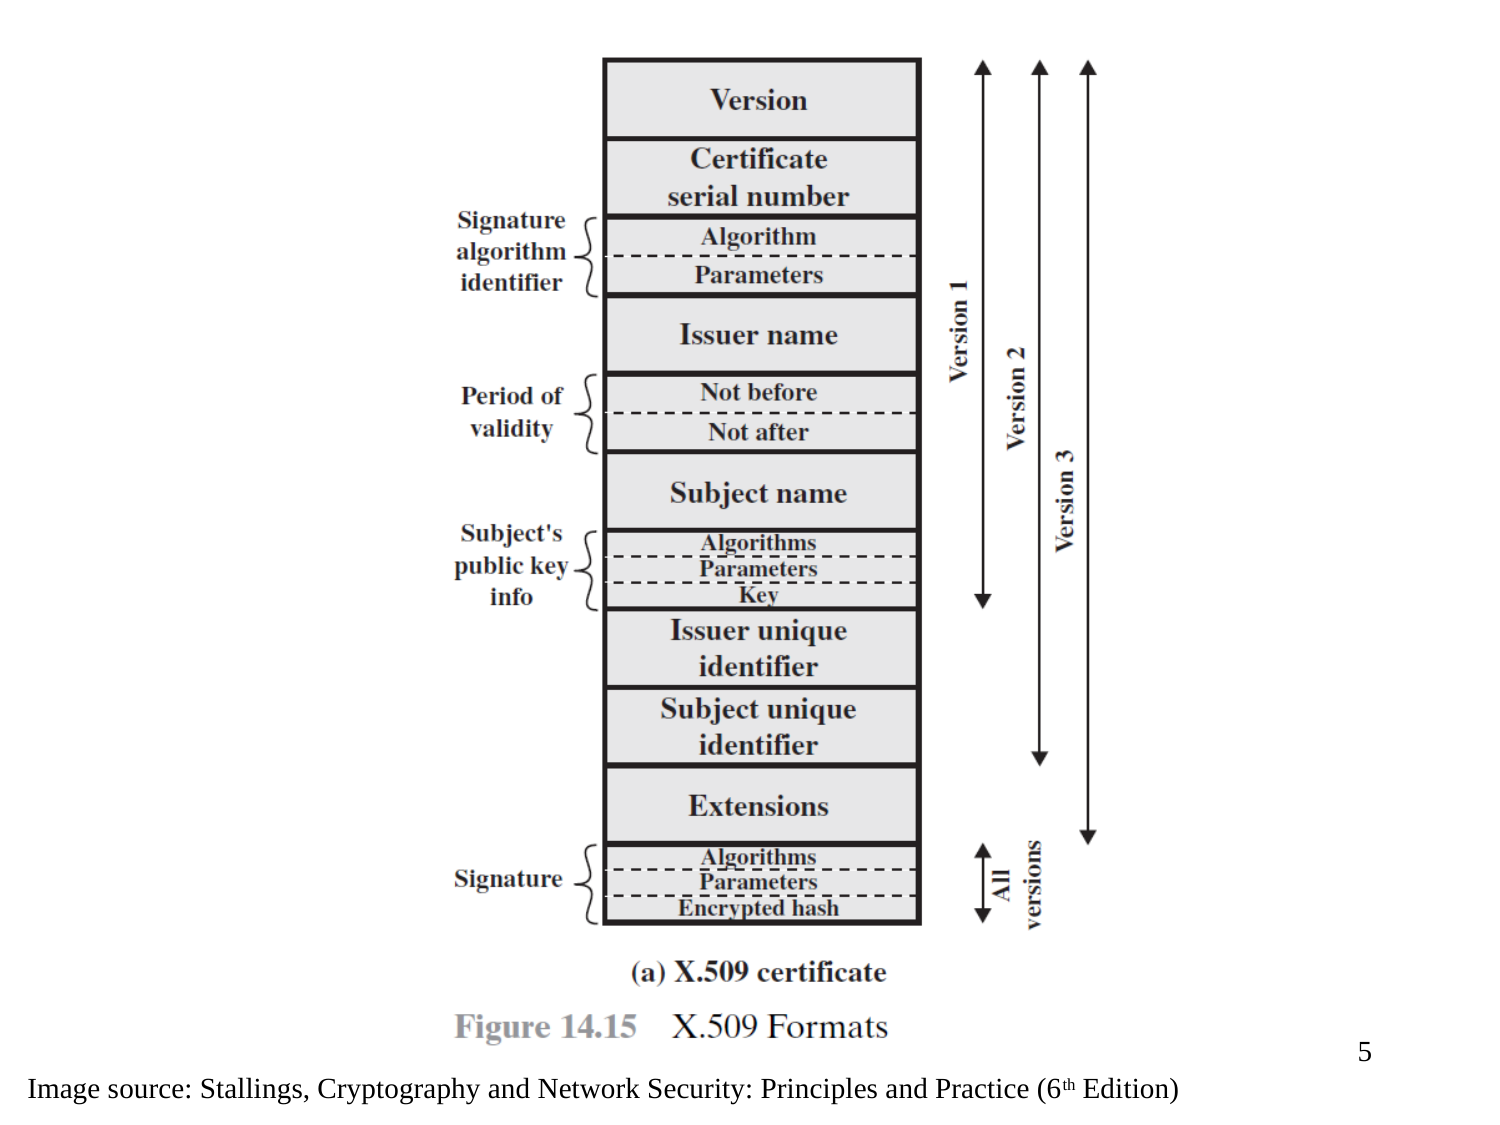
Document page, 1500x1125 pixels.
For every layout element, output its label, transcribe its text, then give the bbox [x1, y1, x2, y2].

picture [399, 24, 1143, 1059]
slide_number 5 [1145, 1024, 1388, 1101]
text_box Image source: Stallings, Cryptography and Network Security: Principles and Practice (6th Edition) [12, 1062, 1225, 1113]
